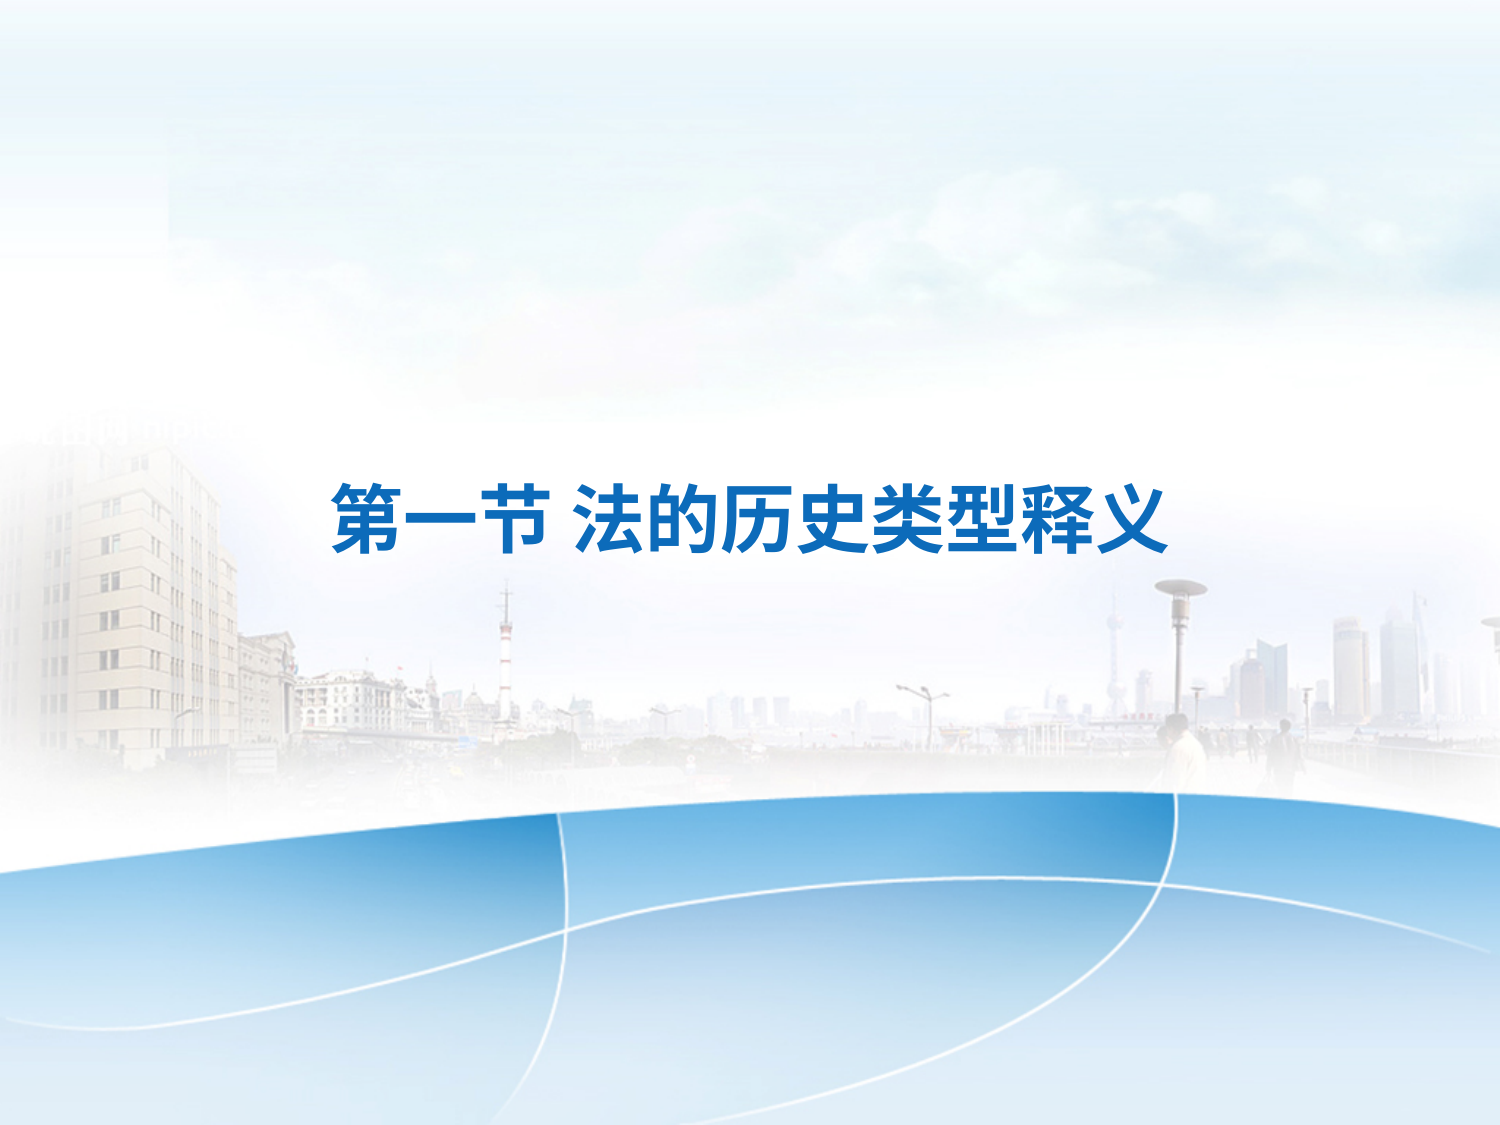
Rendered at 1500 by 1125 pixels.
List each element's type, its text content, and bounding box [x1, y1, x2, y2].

title 第一节 法的历史类型释义 [112, 397, 1388, 639]
picture [0, 0, 1500, 1125]
